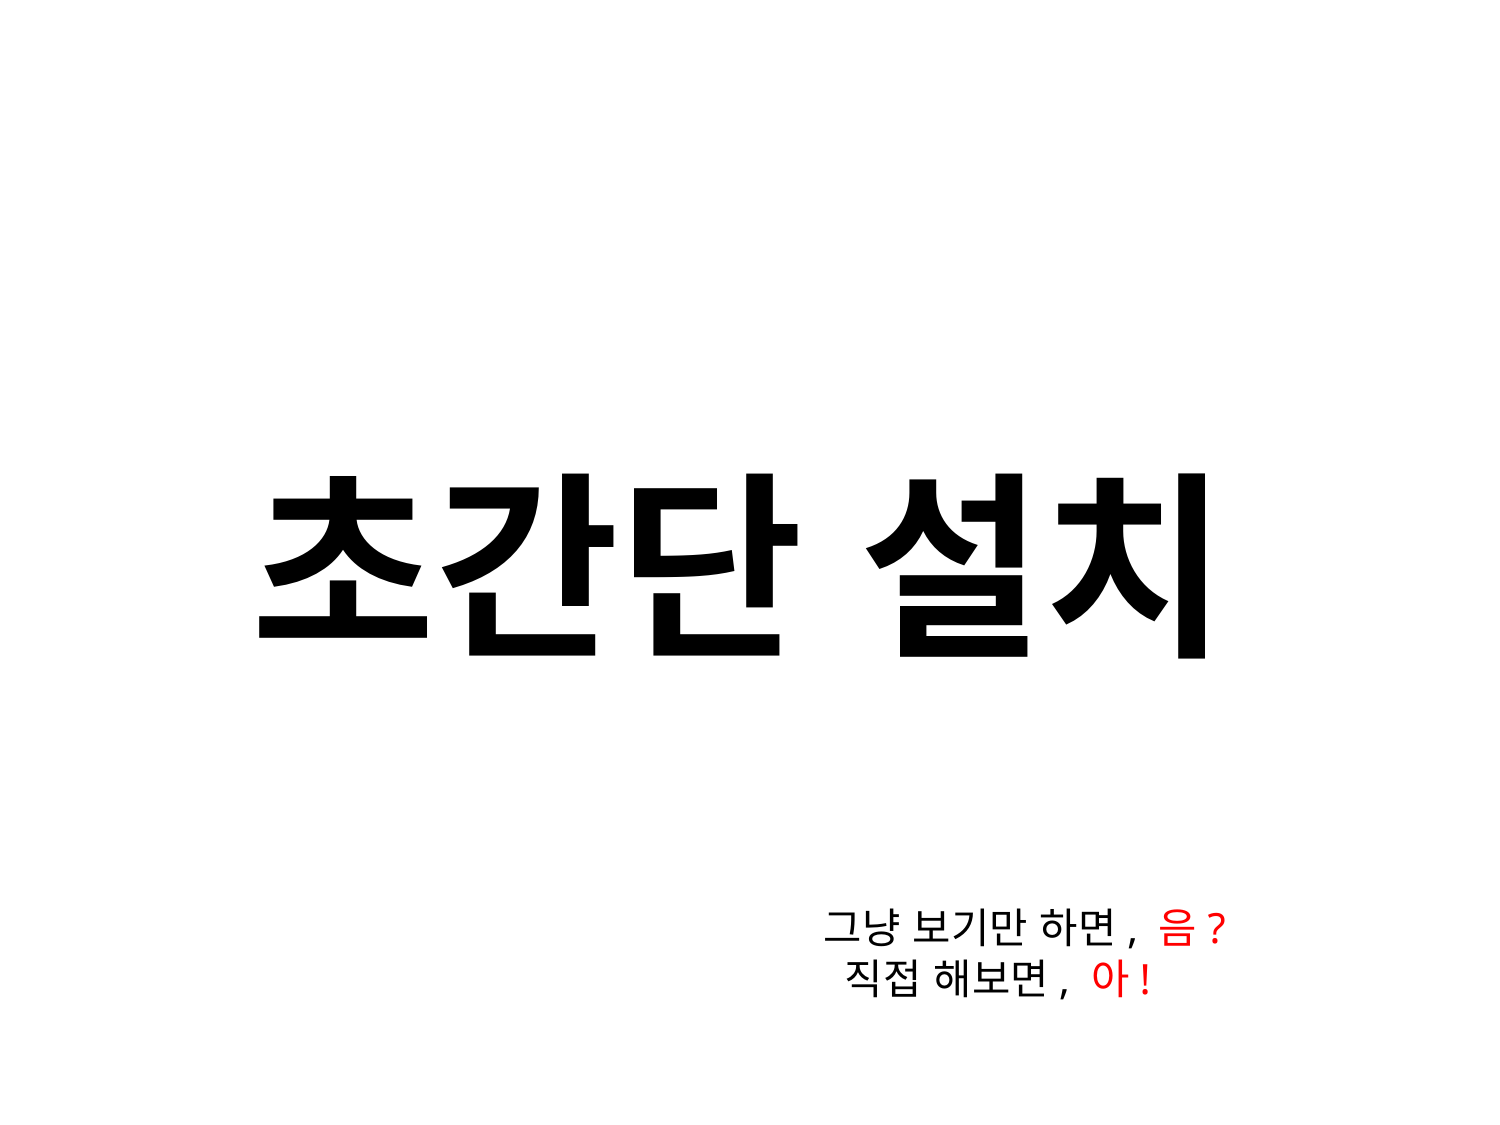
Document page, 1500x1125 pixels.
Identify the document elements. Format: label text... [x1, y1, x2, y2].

title 그냥 보기만 하면, 음? 직접 해보면, 아! [809, 881, 1471, 1024]
text_box 초간단 설치 [64, 468, 1415, 656]
